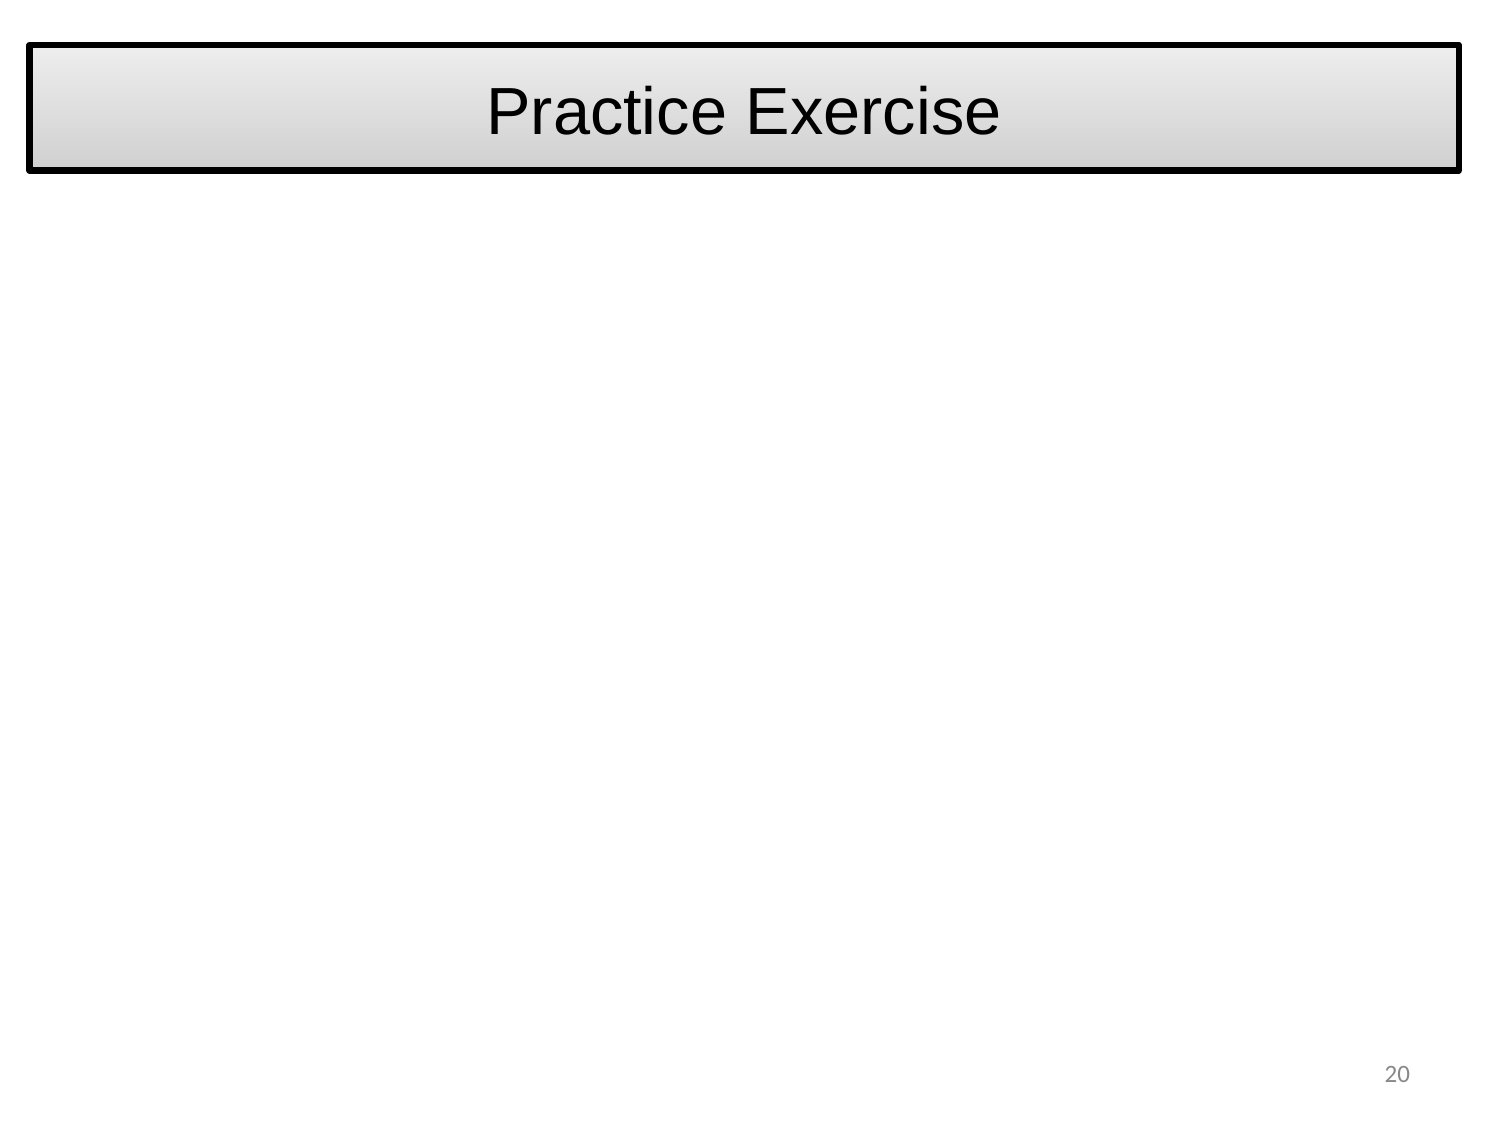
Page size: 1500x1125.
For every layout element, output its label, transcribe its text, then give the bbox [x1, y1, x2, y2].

slide_number 20 [1074, 1042, 1425, 1103]
title Practice Exercise [26, 42, 1462, 174]
